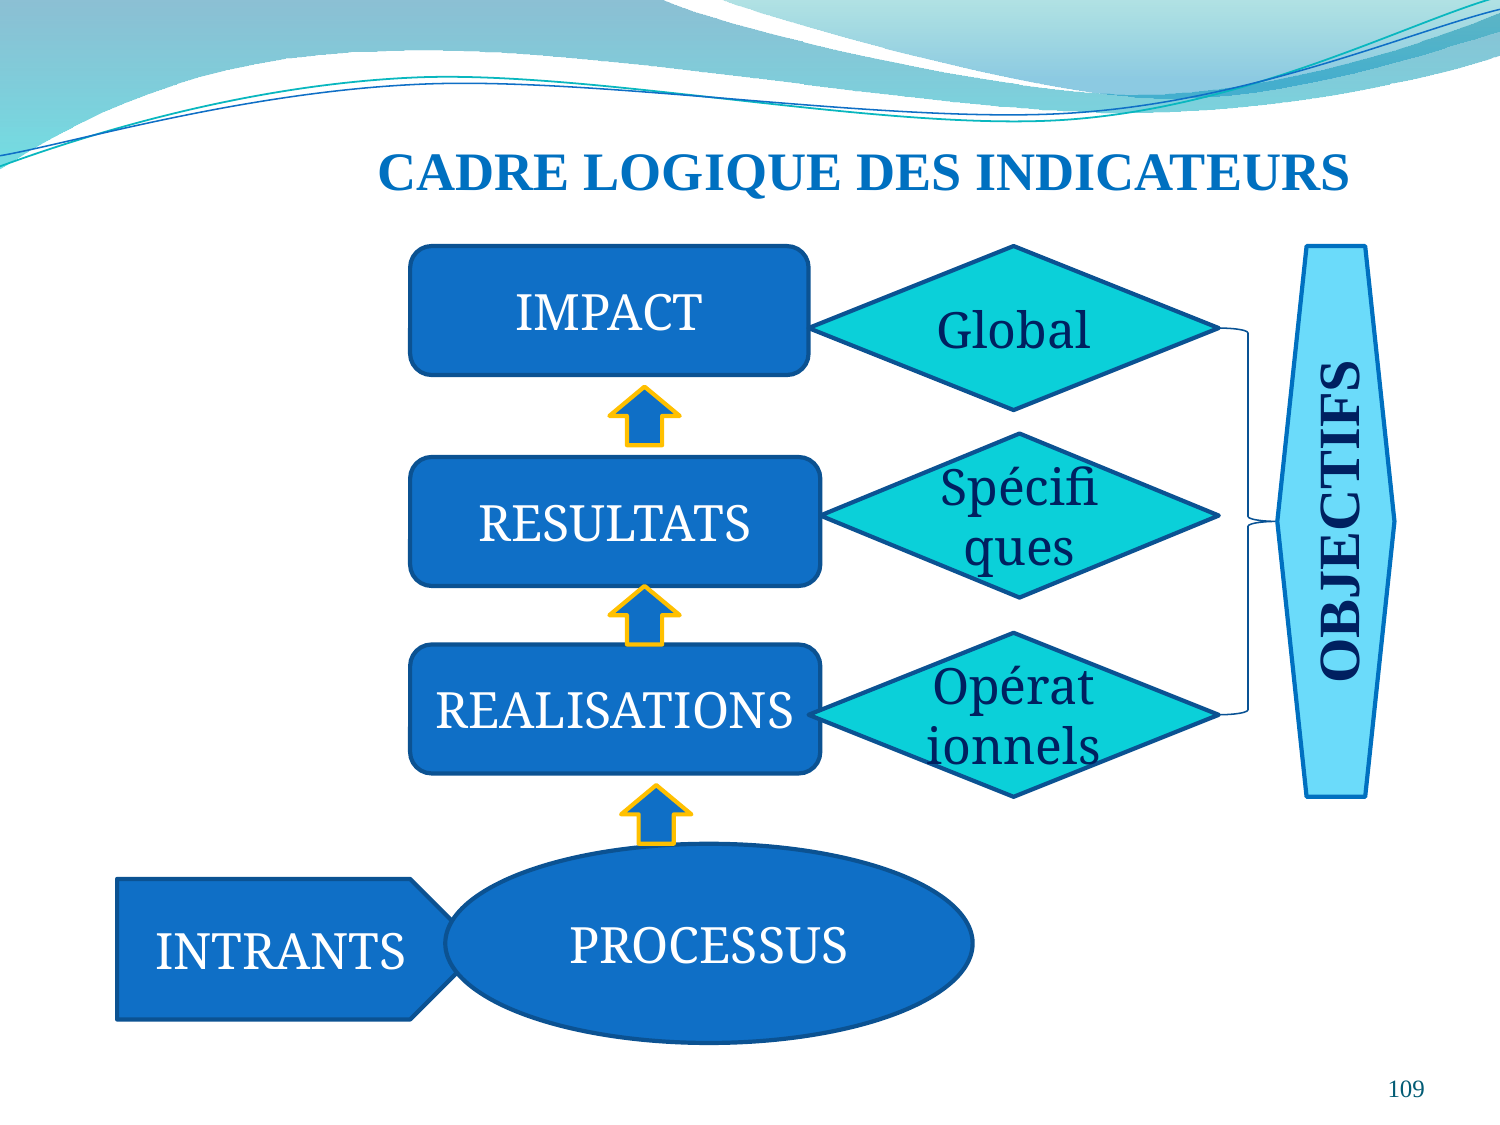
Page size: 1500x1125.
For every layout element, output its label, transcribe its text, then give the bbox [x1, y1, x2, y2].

text_box INTRANTS [115, 876, 457, 1022]
text_box OBJECTIFS [1275, 243, 1397, 799]
text_box RESULTATS [407, 454, 823, 589]
text_box REALISATIONS [407, 642, 823, 776]
text_box Opérationnels [806, 630, 1221, 799]
text_box [607, 584, 682, 647]
text_box [1218, 327, 1275, 716]
text_box Global [806, 244, 1221, 413]
list CADRE LOGIQUE DES INDICATEURS [75, 128, 1425, 1038]
text_box IMPACT [407, 243, 811, 378]
text_box Spécifiques [818, 431, 1218, 600]
text_box [607, 385, 682, 448]
text_box [619, 783, 694, 846]
text_box PROCESSUS [443, 841, 975, 1046]
slide_number 109 [1299, 1042, 1425, 1103]
